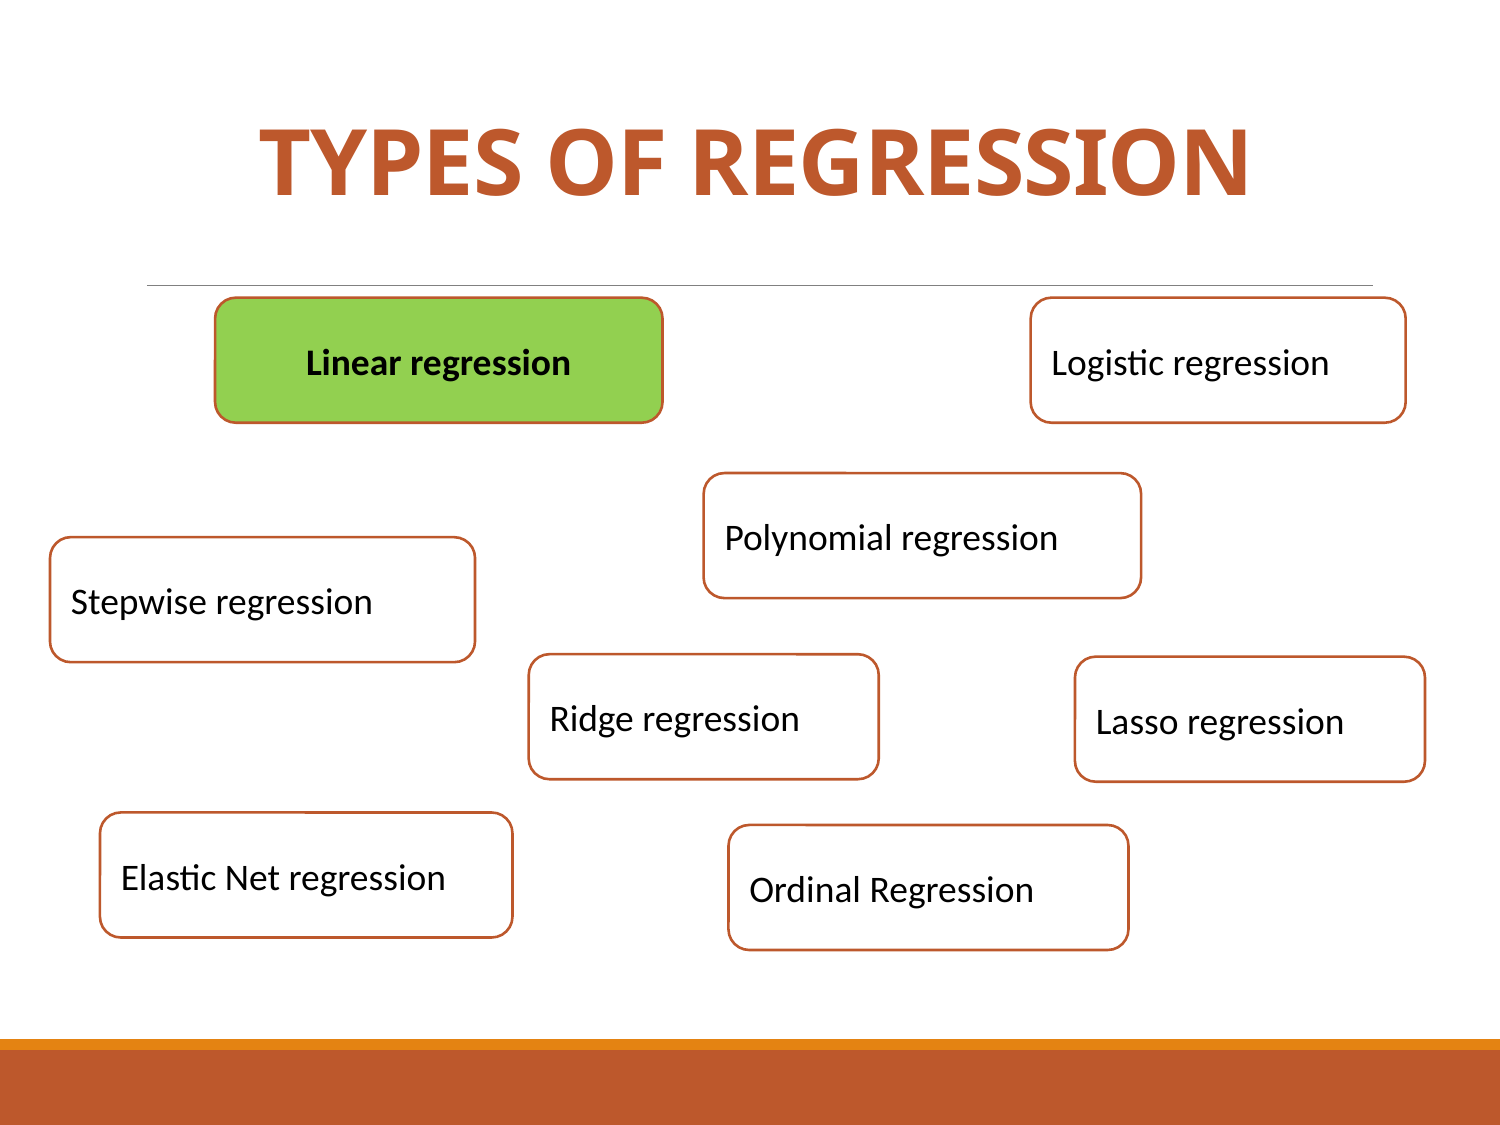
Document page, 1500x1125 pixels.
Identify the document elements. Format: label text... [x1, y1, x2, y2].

text_box Stepwise regression [48, 535, 477, 664]
text_box Linear regression [213, 296, 664, 425]
text_box Lasso regression [1073, 655, 1427, 784]
text_box Elastic Net regression [98, 811, 514, 939]
text_box Logistic regression [1029, 296, 1407, 425]
title TYPES OF REGRESSION [137, 0, 1375, 222]
text_box Polynomial regression [702, 471, 1143, 600]
text_box Ordinal Regression [727, 823, 1130, 952]
text_box Ridge regression [527, 652, 881, 781]
